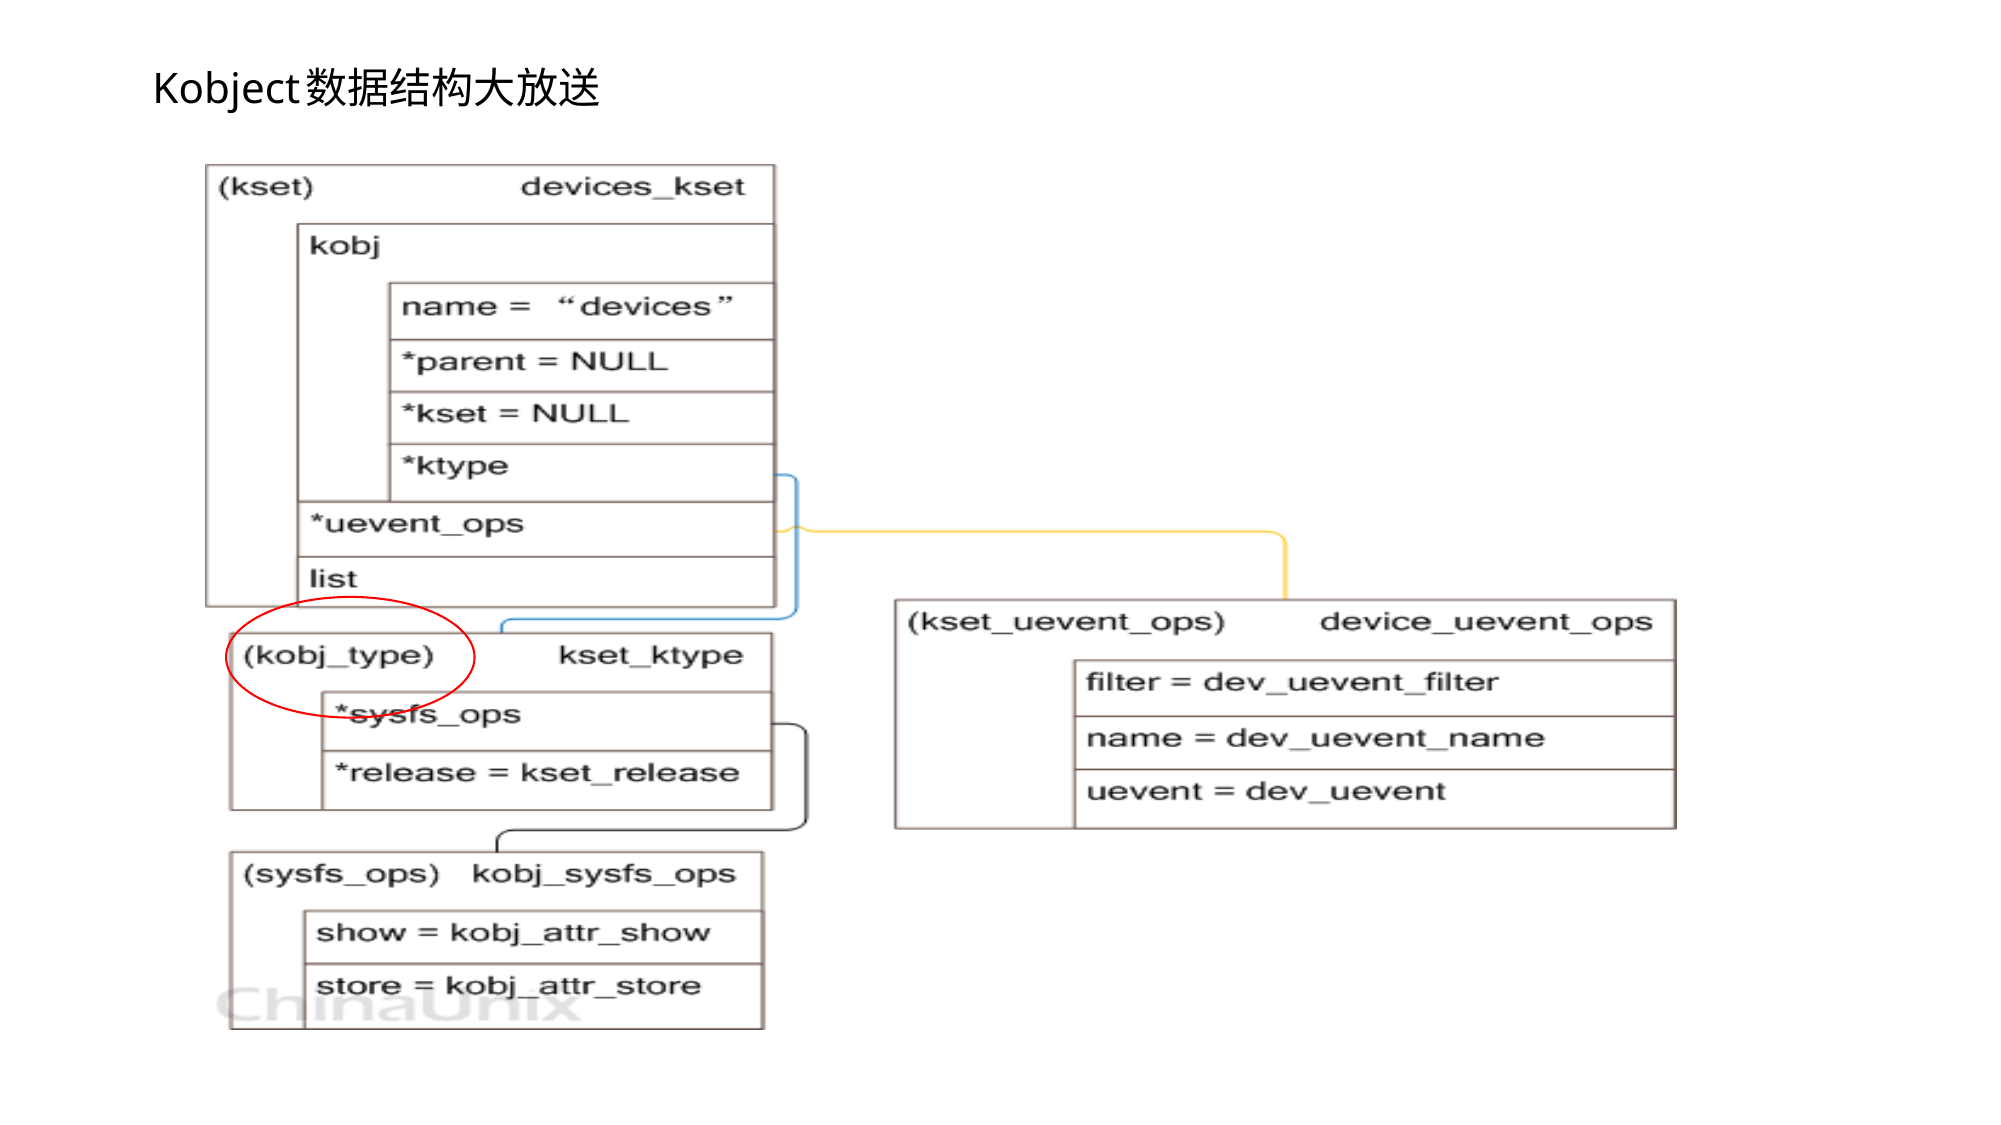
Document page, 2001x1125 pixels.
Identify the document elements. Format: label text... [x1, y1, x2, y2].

picture [205, 164, 1677, 1030]
title Kobject数据结构大放送 [137, 59, 1863, 121]
